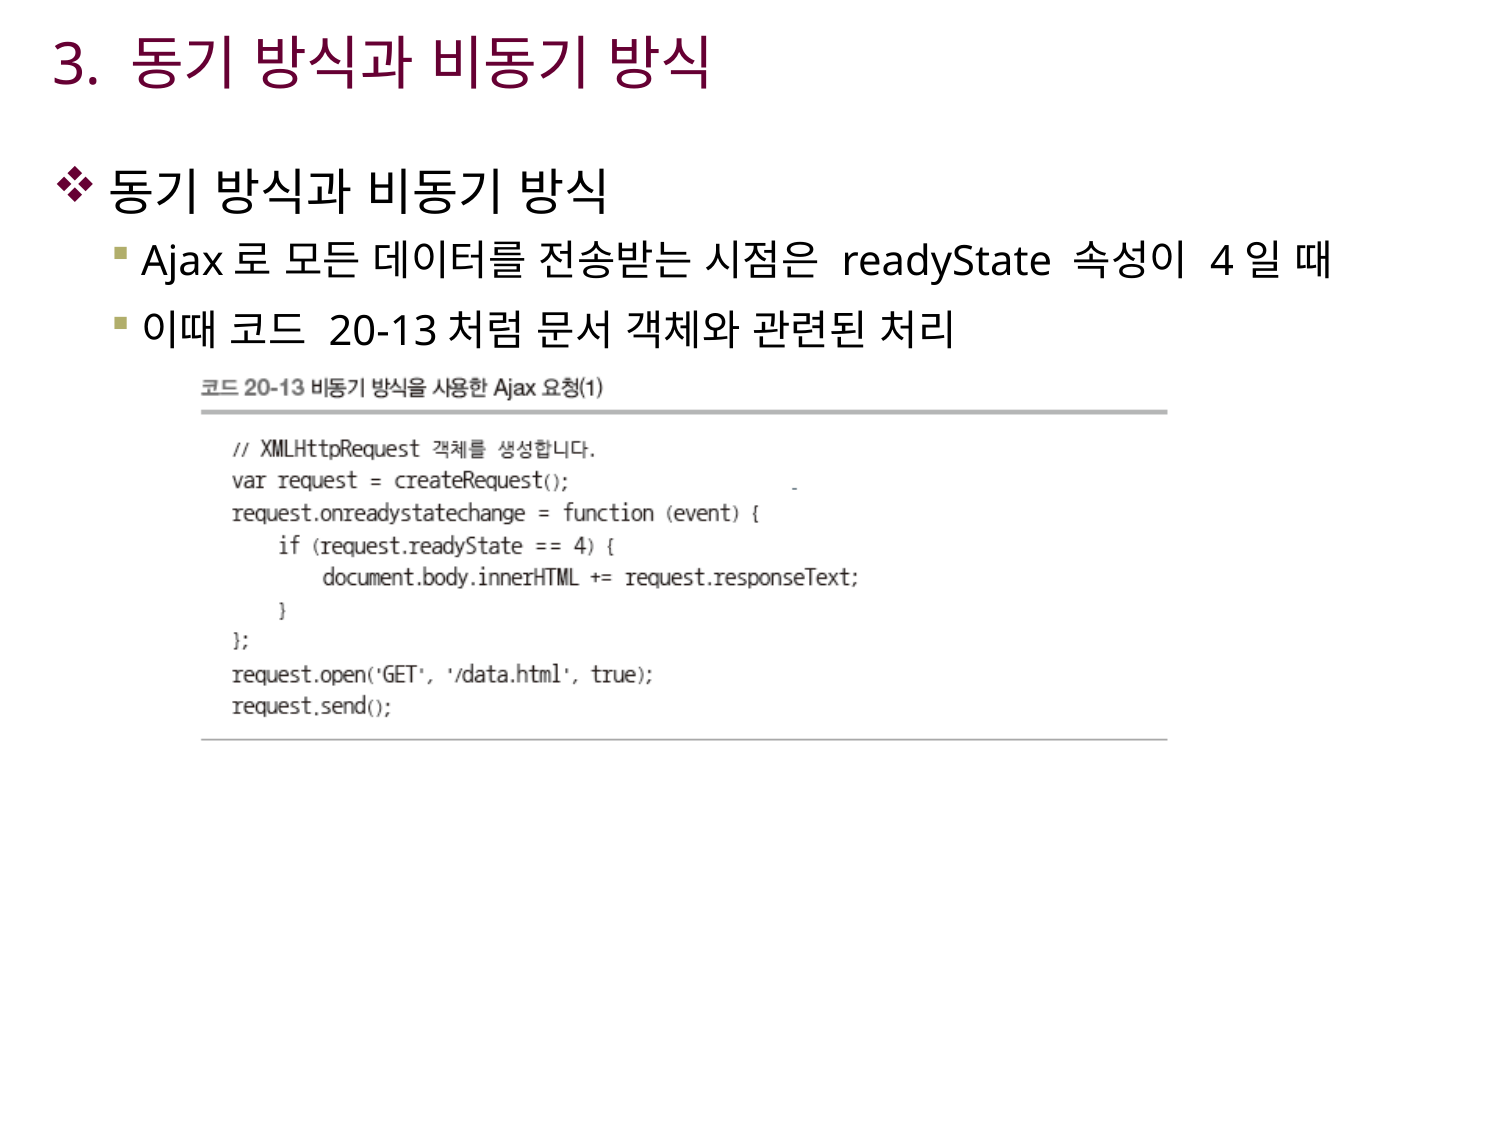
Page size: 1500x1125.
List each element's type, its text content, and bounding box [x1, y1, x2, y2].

picture [192, 374, 1175, 748]
list 동기 방식과 비동기 방식 Ajax로 모든 데이터를 전송받는 시점은 readyState 속성이 4일 때 이때 코드 20-13처럼 문서 객체와 관련된 처리 [37, 152, 1463, 1091]
title 3. 동기 방식과 비동기 방식 [37, 13, 1278, 109]
